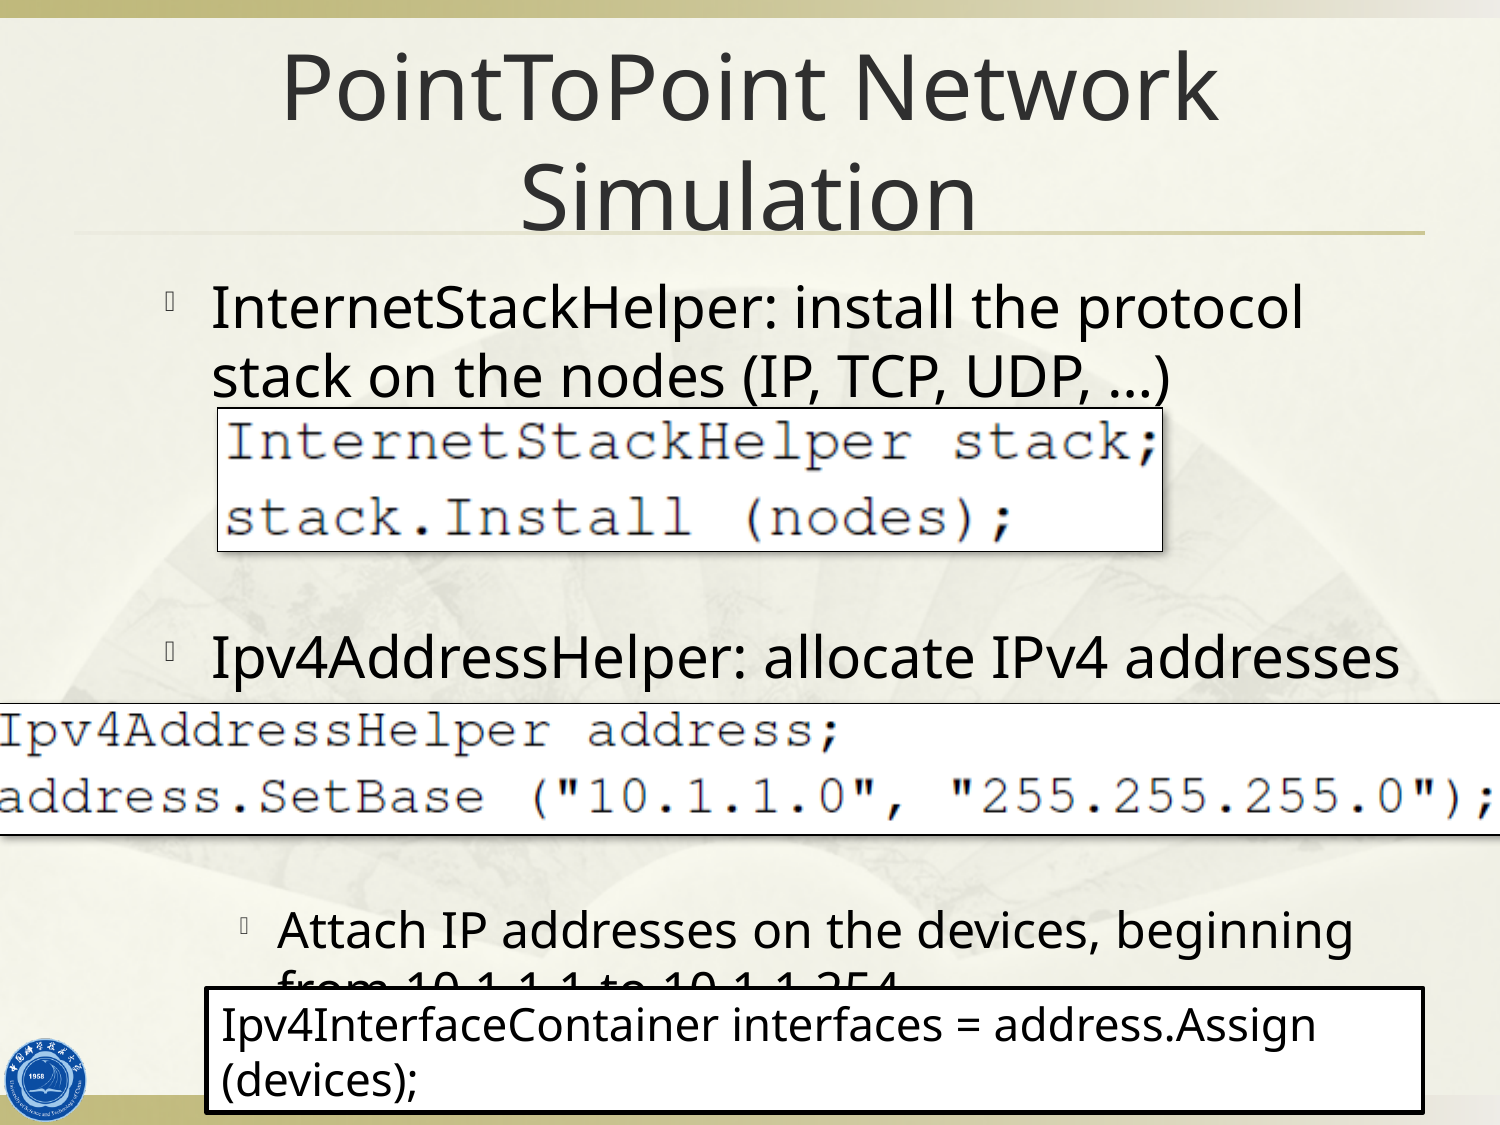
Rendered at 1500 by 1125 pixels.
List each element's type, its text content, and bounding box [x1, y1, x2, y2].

picture [217, 408, 1163, 552]
text_box Ipv4InterfaceContainer interfaces = address.Assign (devices); [204, 986, 1425, 1115]
picture [0, 1034, 90, 1125]
list InternetStackHelper: install the protocol stack on the nodes (IP, TCP, UDP, …) Ipv4AddressHelper: allocate IPv4 addresses Attach IP addresses on the devices, beginning from 10.1.1.1 to 10.1.1.254 [75, 262, 1425, 701]
title PointToPoint Network Simulation [75, 45, 1425, 233]
list InternetStackHelper: install the protocol stack on the nodes (IP, TCP, UDP, …) Ipv4AddressHelper: allocate IPv4 addresses Attach IP addresses on the devices, beginning from 10.1.1.1 to 10.1.1.254 [75, 847, 1425, 1032]
picture [0, 703, 1500, 835]
